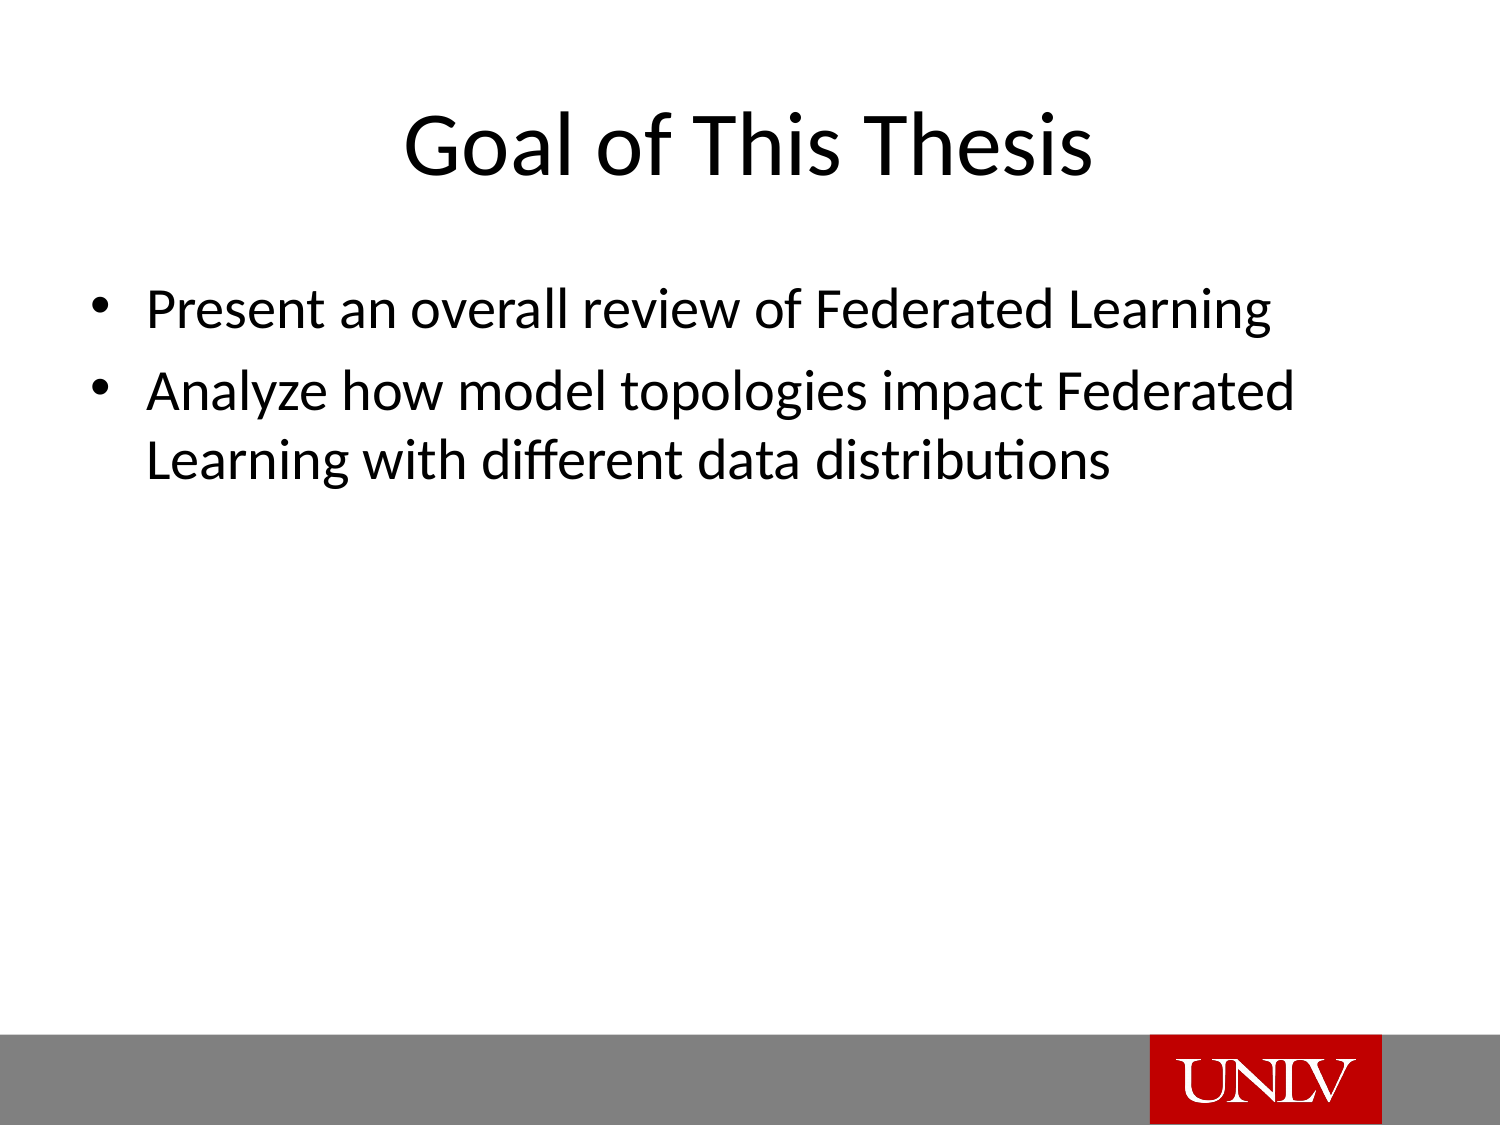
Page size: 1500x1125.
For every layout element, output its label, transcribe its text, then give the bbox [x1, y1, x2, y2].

text_box [1380, 1032, 1500, 1125]
title Goal of This Thesis [75, 45, 1425, 233]
list Present an overall review of Federated Learning Analyze how model topologies impact Federated Learning with different data distributions [75, 262, 1425, 1005]
text_box [0, 1032, 1151, 1125]
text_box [1149, 1034, 1383, 1125]
